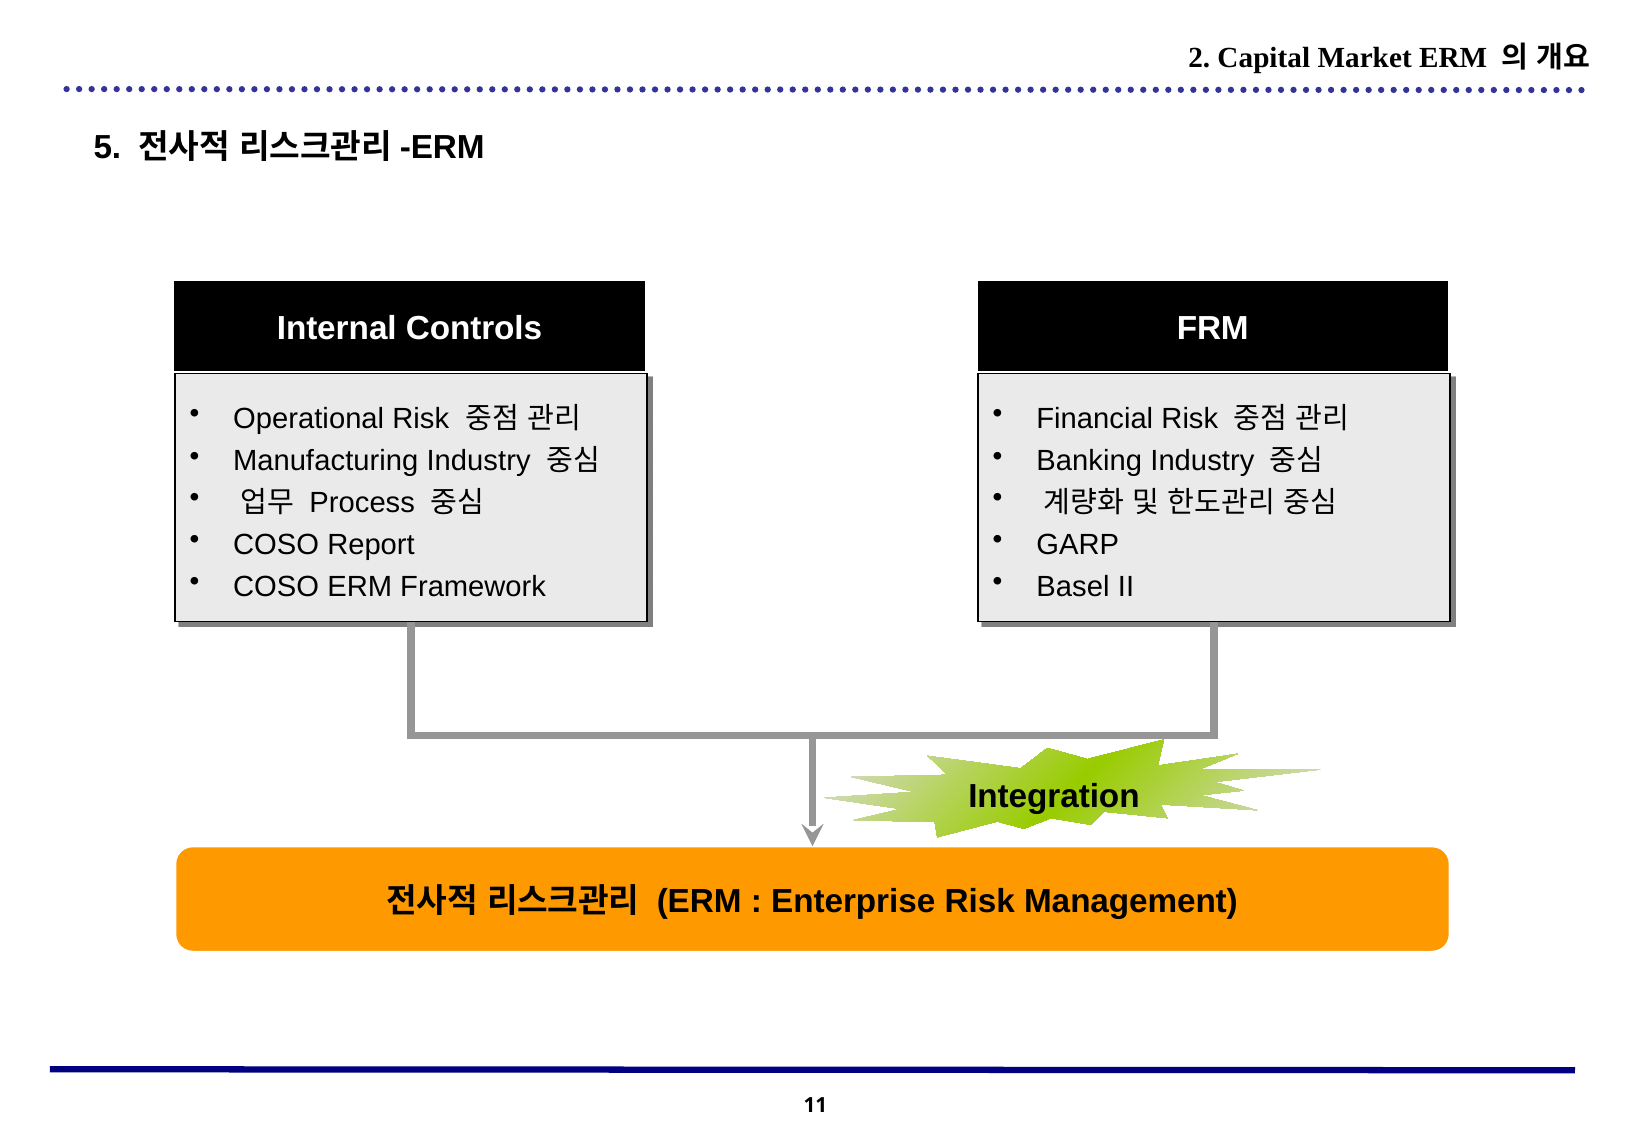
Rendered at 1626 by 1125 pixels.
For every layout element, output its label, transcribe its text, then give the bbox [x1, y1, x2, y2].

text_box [901, 532, 1125, 934]
text_box Integration [824, 792, 901, 822]
text_box Financial Risk 중점 관리 Banking Industry 중심 계량화 및 한도관리 중심 GARP Basel II [977, 373, 1451, 622]
text_box 전사적 리스크관리 (ERM : Enterprise Risk Management) [174, 845, 1451, 953]
text_box 2. Capital Market ERM 의 개요 [1173, 30, 1606, 81]
text_box Operational Risk 중점 관리 Manufacturing Industry 중심 업무 Process 중심 COSO Report COSO ERM Framework [174, 373, 648, 622]
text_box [500, 532, 723, 934]
text_box Integration [851, 775, 901, 789]
text_box FRM [975, 278, 1450, 374]
text_box Integration [1125, 739, 1321, 819]
text_box 5. 전사적 리스크관리-ERM [78, 117, 695, 173]
text_box Internal Controls [172, 278, 647, 374]
